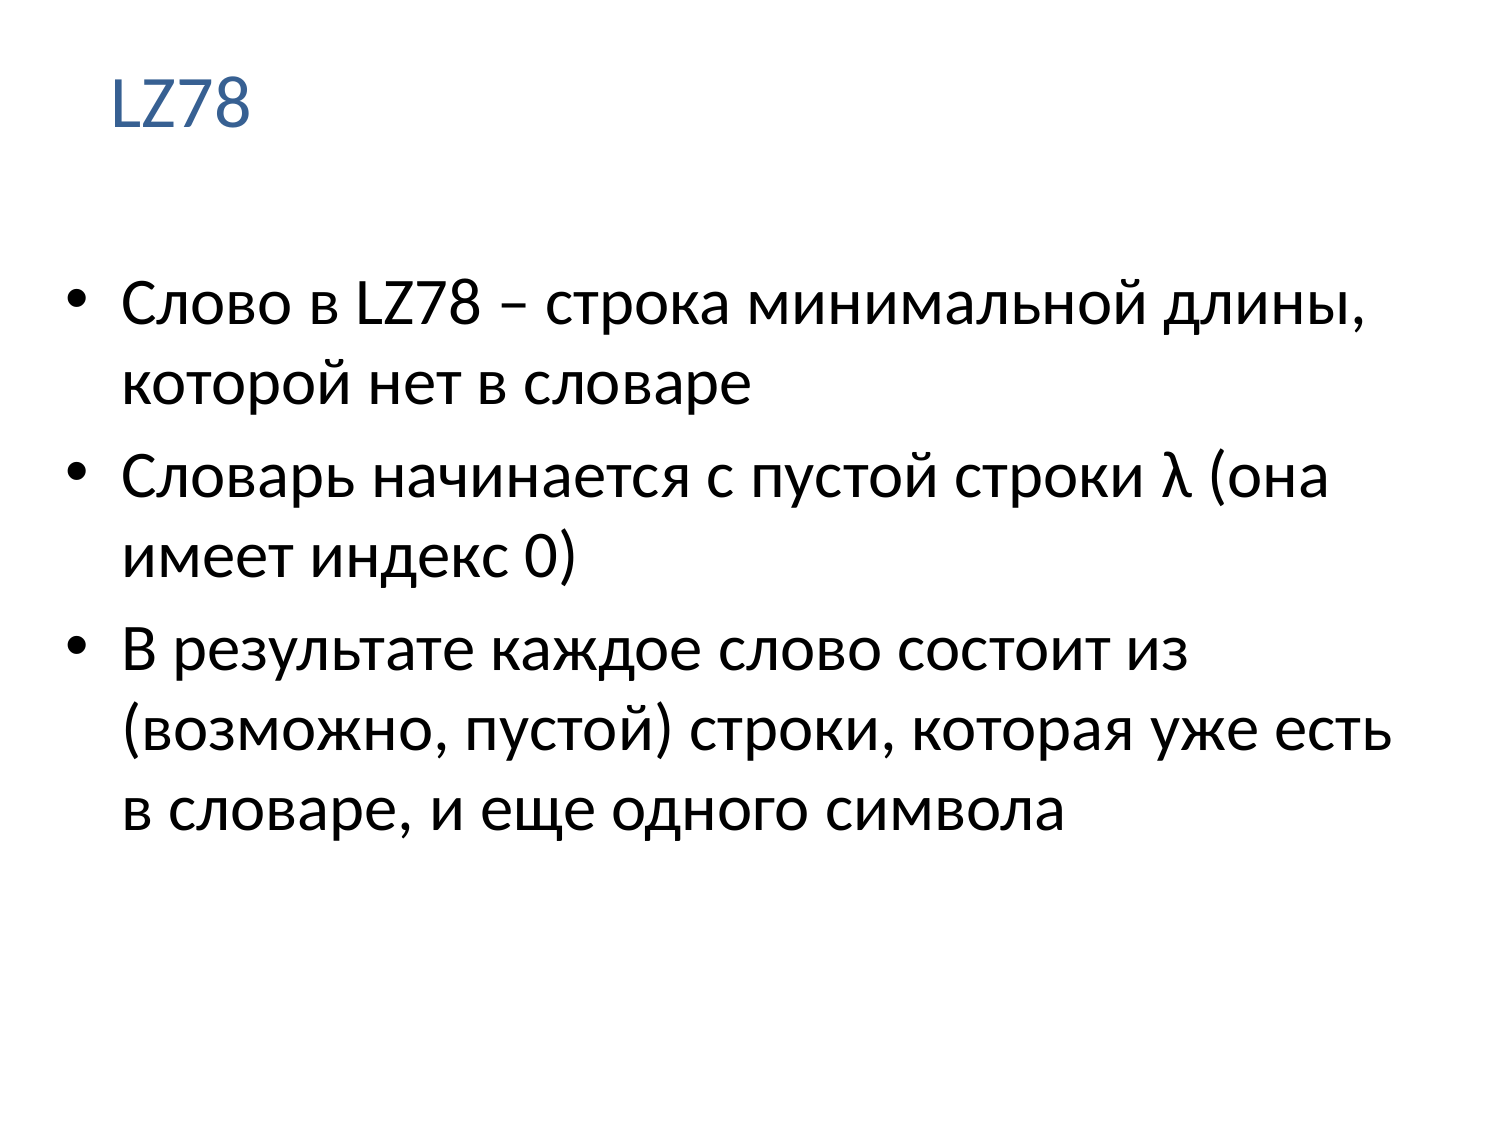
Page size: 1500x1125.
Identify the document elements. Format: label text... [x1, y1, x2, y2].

list Слово в LZ78 – строка минимальной длины, которой нет в словаре Словарь начинается с пустой строки λ (она имеет индекс 0) В результате каждое слово состоит из (возможно, пустой) строки, которая уже есть в словаре, и еще одного символа [50, 249, 1450, 1075]
title LZ78 [75, 45, 288, 150]
